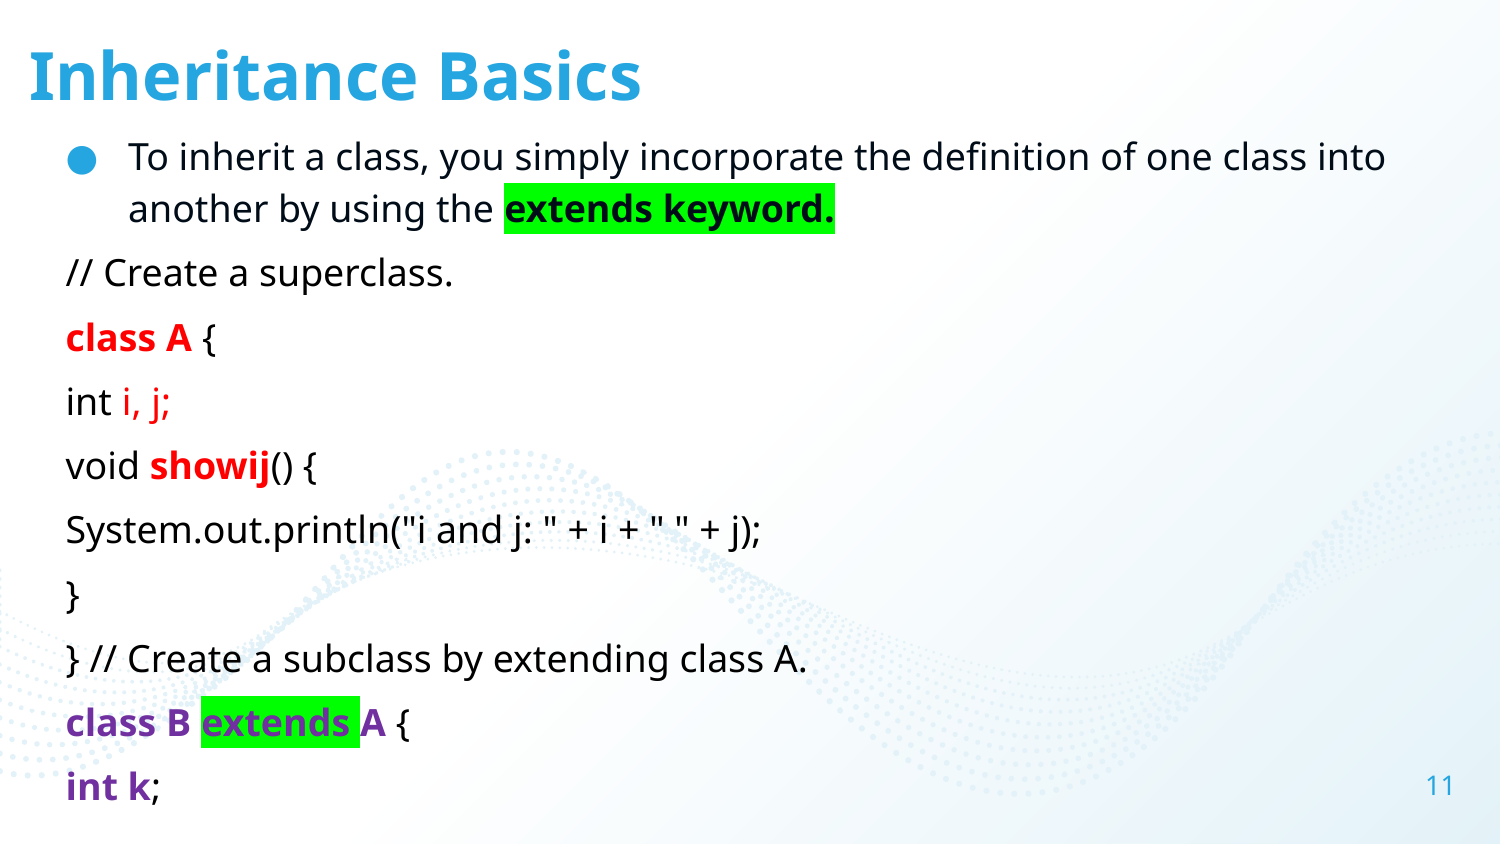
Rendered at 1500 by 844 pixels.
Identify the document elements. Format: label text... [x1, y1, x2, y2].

slide_number 11 [1366, 754, 1457, 819]
title Inheritance Basics [29, 20, 1388, 115]
list To inherit a class, you simply incorporate the definition of one class into another by using the extends keyword. // Create a superclass. class A { int i, j; void showij() { System.out.println("i and j: " + i + " " + j); } } // Create a subclass by extending class A. class B extends A { int k; [53, 126, 1471, 844]
